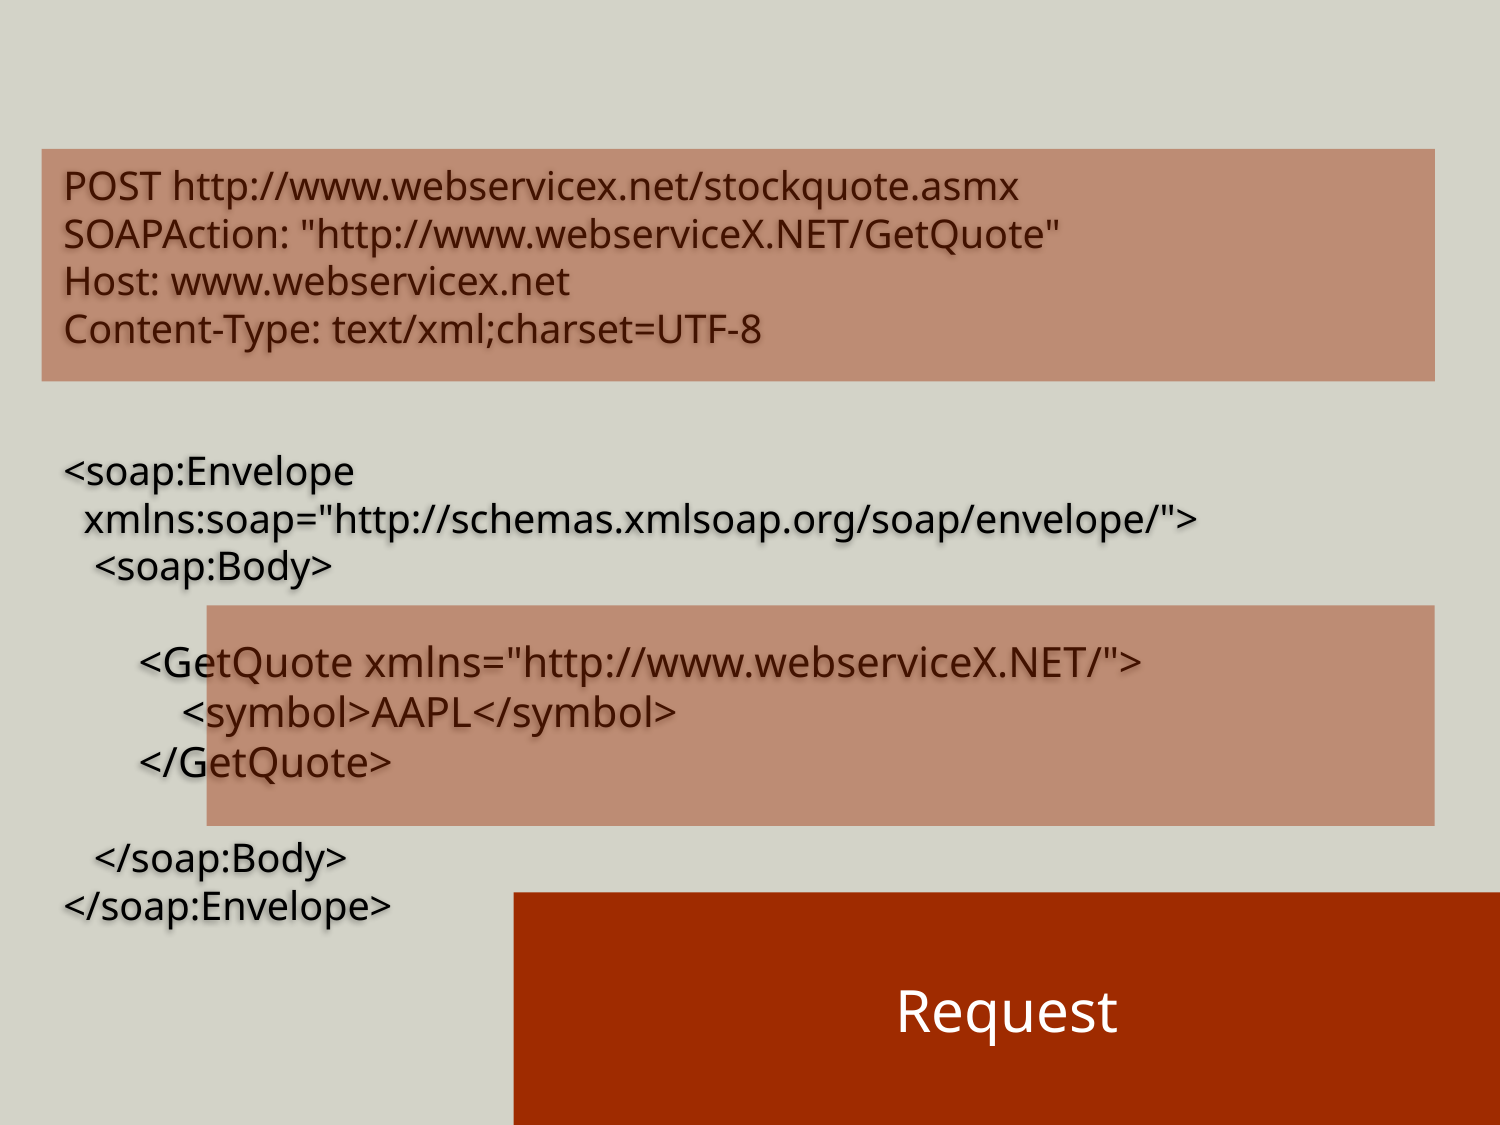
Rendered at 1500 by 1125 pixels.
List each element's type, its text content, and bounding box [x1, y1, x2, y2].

text_box [204, 603, 1437, 828]
text_box [39, 147, 1437, 384]
text_box Request [513, 892, 1500, 1125]
text_box POST http://www.webservicex.net/stockquote.asmx SOAPAction: "http://www.webserviceX.NET/GetQuote" Host: www.webservicex.net Content-Type: text/xml;charset=UTF-8 <soap:Envelope xmlns:soap="http://schemas.xmlsoap.org/soap/envelope/"> <soap:Body> <GetQuote xmlns="http://www.webserviceX.NET/"> <symbol>AAPL</symbol> </GetQuote> </soap:Body> </soap:Envelope> [48, 30, 1455, 1059]
